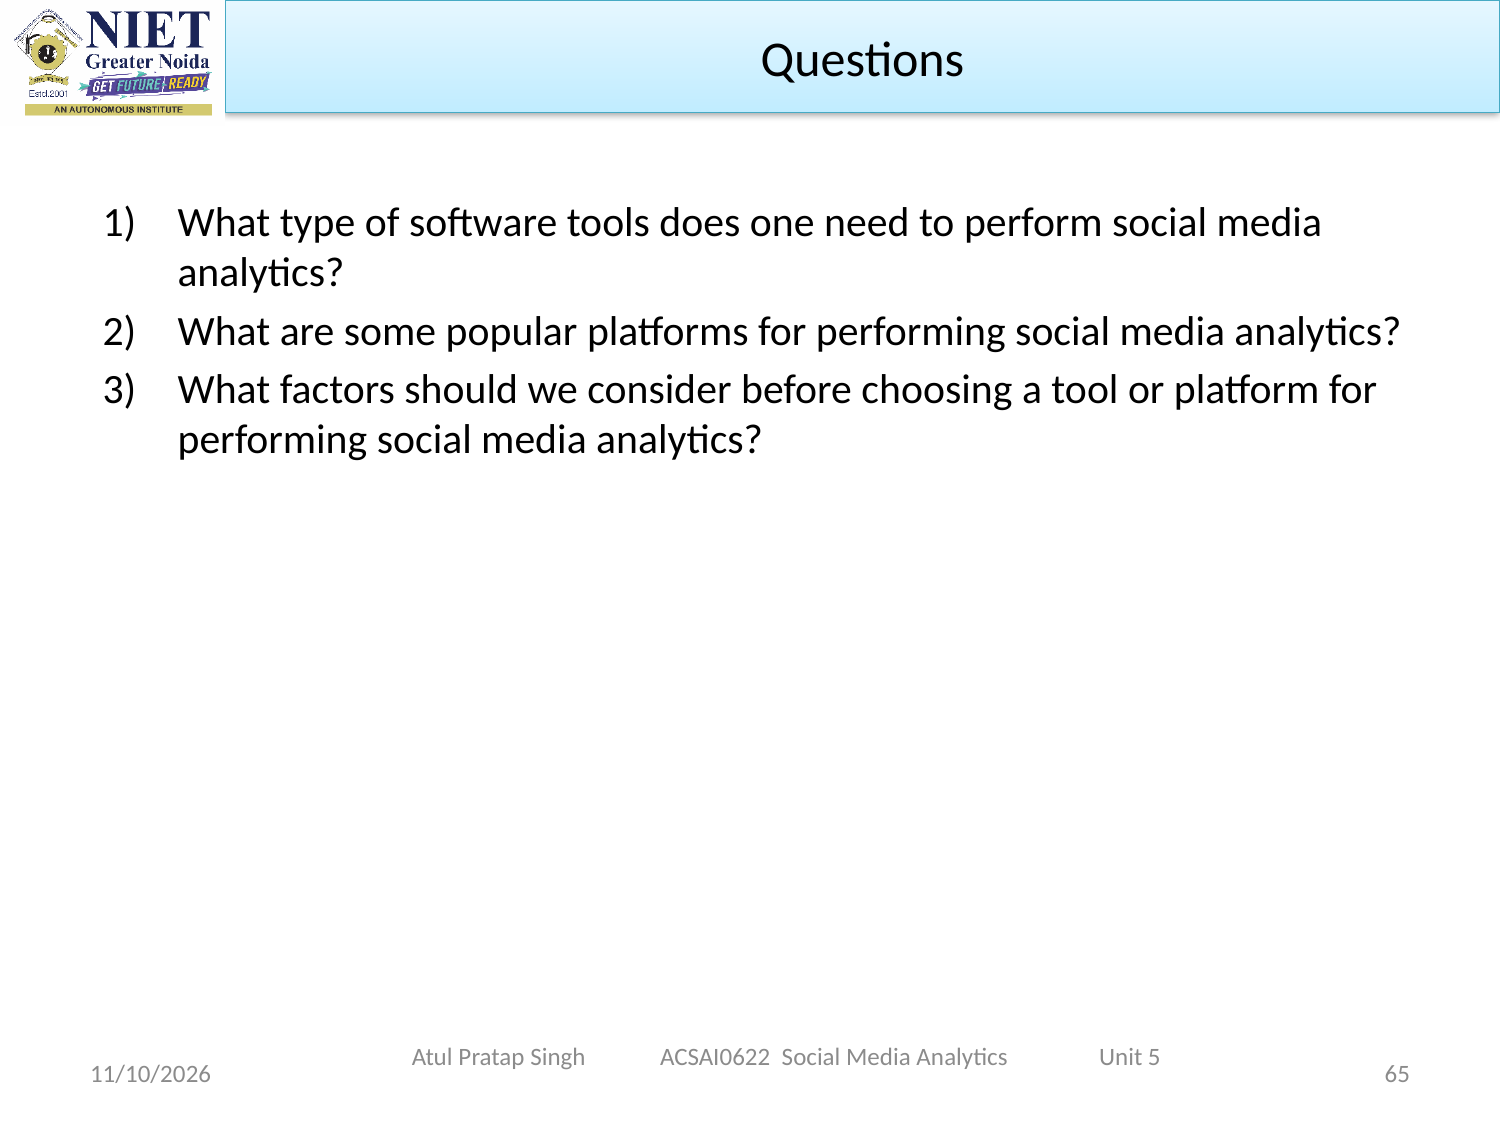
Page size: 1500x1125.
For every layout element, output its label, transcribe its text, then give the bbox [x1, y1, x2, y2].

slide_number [75, 1042, 425, 1103]
slide_number 65 [1074, 1042, 1425, 1103]
list What type of software tools does one need to perform social media analytics? What are some popular platforms for performing social media analytics? What factors should we consider before choosing a tool or platform for performing social media analytics? [87, 187, 1438, 930]
footer Atul Pratap Singh ACSAI0622 Social Media Analytics Unit 5 [337, 1025, 1238, 1085]
picture [0, 0, 226, 127]
text_box Questions [228, 0, 1500, 113]
